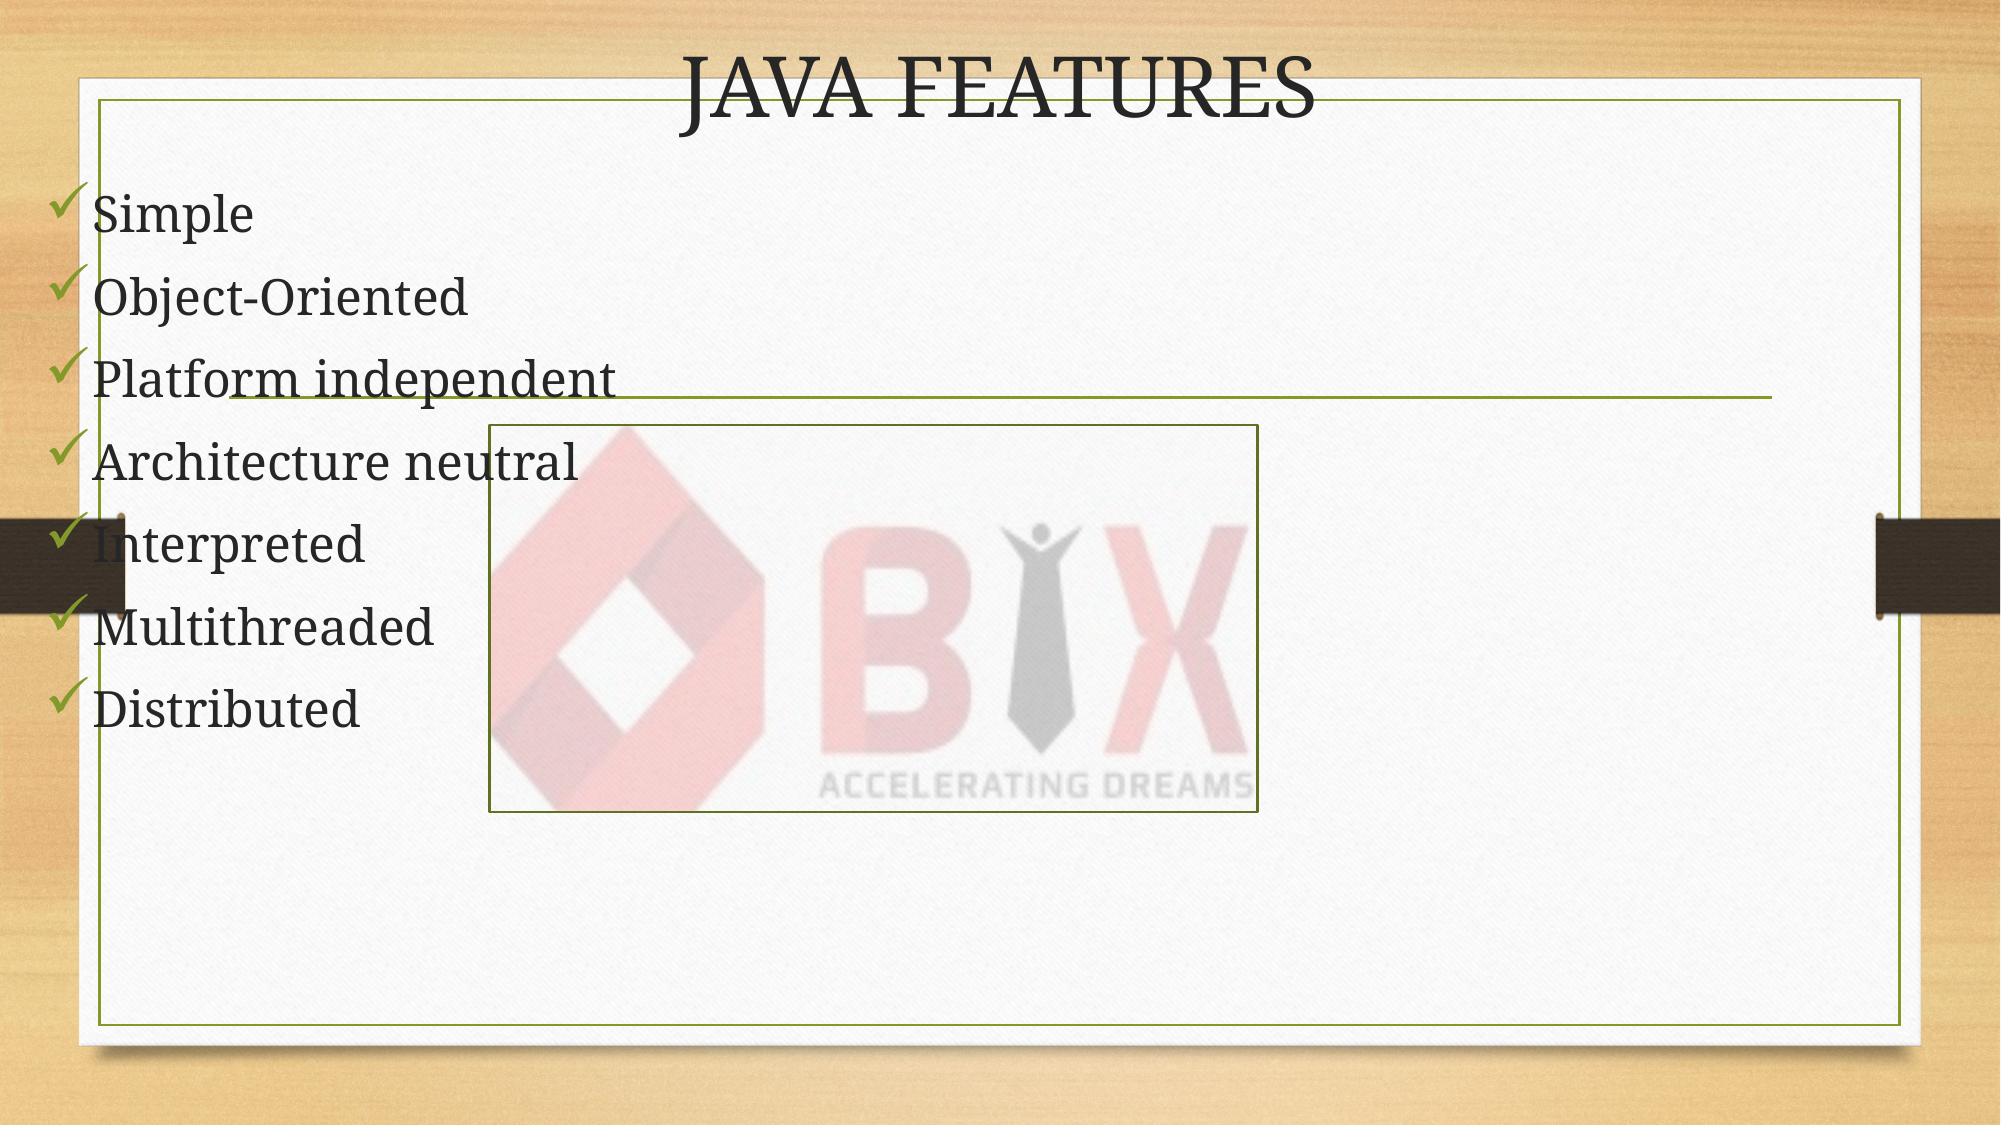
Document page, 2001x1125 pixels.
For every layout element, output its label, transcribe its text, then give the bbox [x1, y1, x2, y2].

picture [0, 0, 2001, 1125]
list Simple Object-Oriented Platform independent Architecture neutral Interpreted Multithreaded Distributed [29, 175, 1965, 1107]
title JAVA FEATURES [137, 25, 1863, 142]
